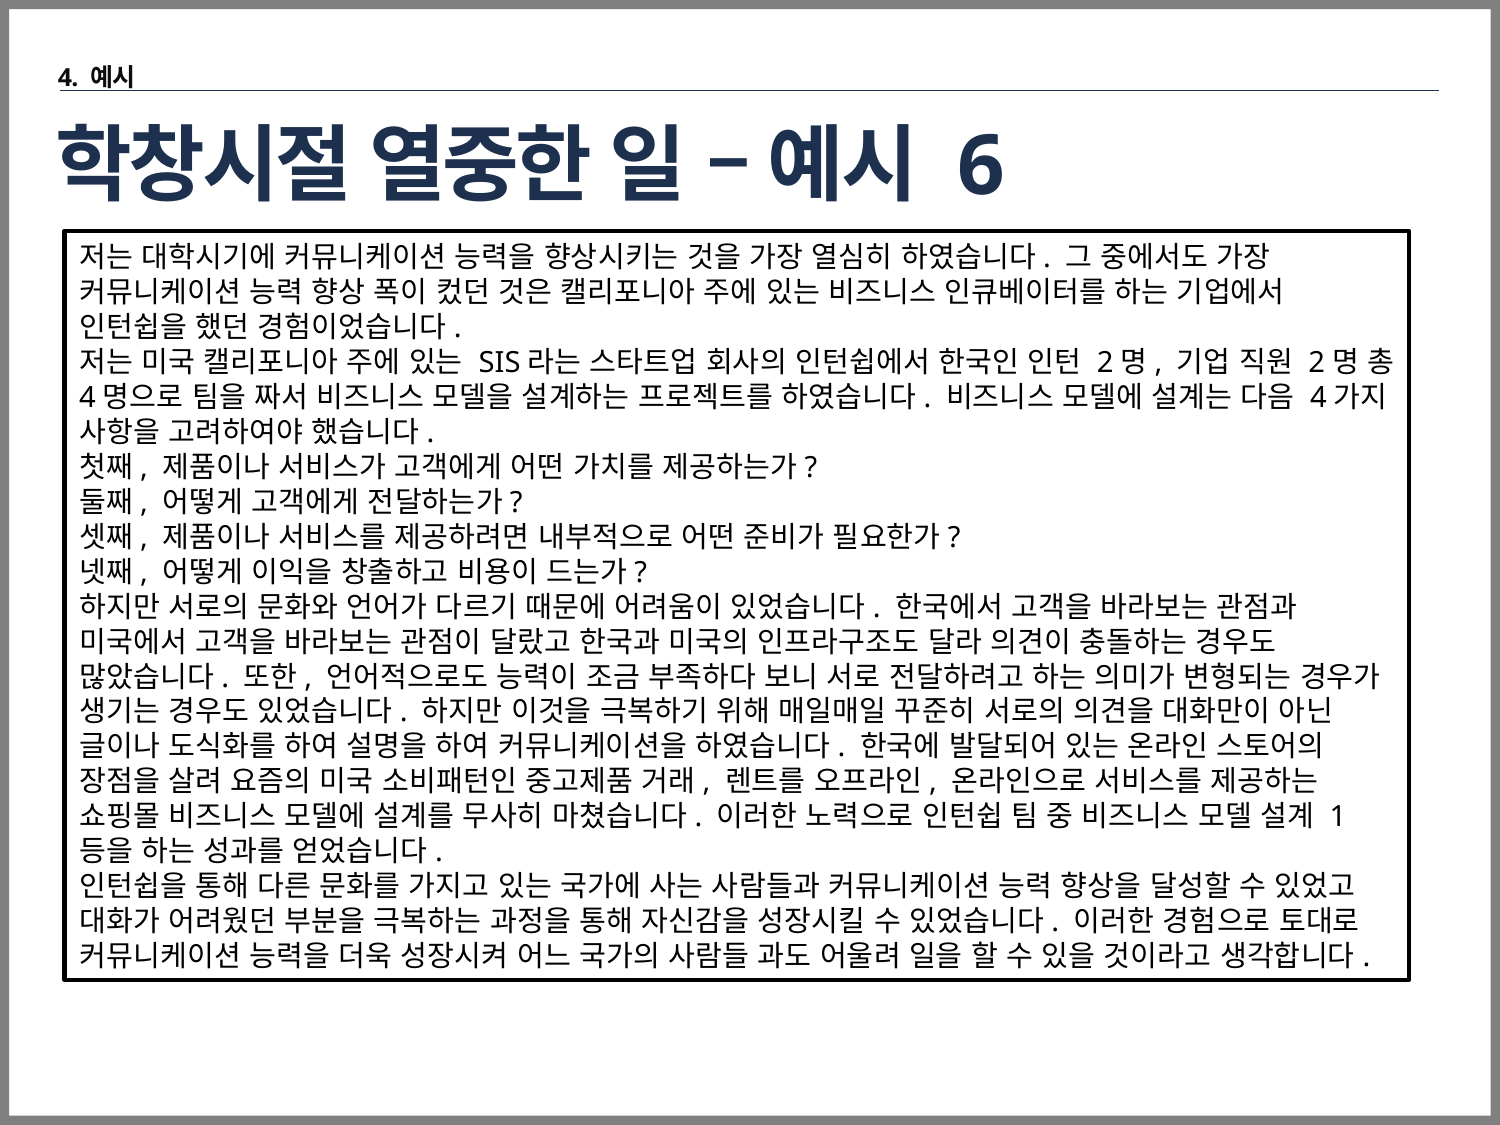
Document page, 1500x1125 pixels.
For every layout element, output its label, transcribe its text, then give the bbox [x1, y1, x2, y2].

title 학창시절 열중한 일 – 예시 6 [40, 90, 1433, 231]
text_box 4. 예시 [43, 32, 468, 90]
text_box 저는 대학시기에 커뮤니케이션 능력을 향상시키는 것을 가장 열심히 하였습니다. 그 중에서도 가장 커뮤니케이션 능력 향상 폭이 컸던 것은 캘리포니아 주에 있는 비즈니스 인큐베이터를 하는 기업에서 인턴쉽을 했던 경험이었습니다. 저는 미국 캘리포니아 주에 있는 SIS라는 스타트업 회사의 인턴쉽에서 한국인 인턴 2명, 기업 직원 2명 총 4명으로 팀을 짜서 비즈니스 모델을 설계하는 프로젝트를 하였습니다. 비즈니스 모델에 설계는 다음 4가지 사항을 고려하여야 했습니다. 첫째, 제품이나 서비스가 고객에게 어떤 가치를 제공하는가? 둘째, 어떻게 고객에게 전달하는가? 셋째, 제품이나 서비스를 제공하려면 내부적으로 어떤 준비가 필요한가? 넷째, 어떻게 이익을 창출하고 비용이 드는가? 하지만 서로의 문화와 언어가 다르기 때문에 어려움이 있었습니다. 한국에서 고객을 바라보는 관점과 미국에서 고객을 바라보는 관점이 달랐고 한국과 미국의 인프라구조도 달라 의견이 충돌하는 경우도 많았습니다. 또한, 언어적으로도 능력이 조금 부족하다 보니 서로 전달하려고 하는 의미가 변형되는 경우가 생기는 경우도 있었습니다. 하지만 이것을 극복하기 위해 매일매일 꾸준히 서로의 의견을 대화만이 아닌 글이나 도식화를 하여 설명을 하여 커뮤니케이션을 하였습니다. 한국에 발달되어 있는 온라인 스토어의 장점을 살려 요즘의 미국 소비패턴인 중고제품 거래, 렌트를 오프라인, 온라인으로 서비스를 제공하는 쇼핑몰 비즈니스 모델에 설계를 무사히 마쳤습니다. 이러한 노력으로 인턴쉽 팀 중 비즈니스 모델 설계 1등을 하는 성과를 얻었습니다. 인턴쉽을 통해 다른 문화를 가지고 있는 국가에 사는 사람들과 커뮤니케이션 능력 향상을 달성할 수 있었고 대화가 어려웠던 부분을 극복하는 과정을 통해 자신감을 성장시킬 수 있었습니다. 이러한 경험으로 토대로 커뮤니케이션 능력을 더욱 성장시켜 어느 국가의 사람들 과도 어울려 일을 할 수 있을 것이라고 생각합니다. [62, 229, 1411, 982]
